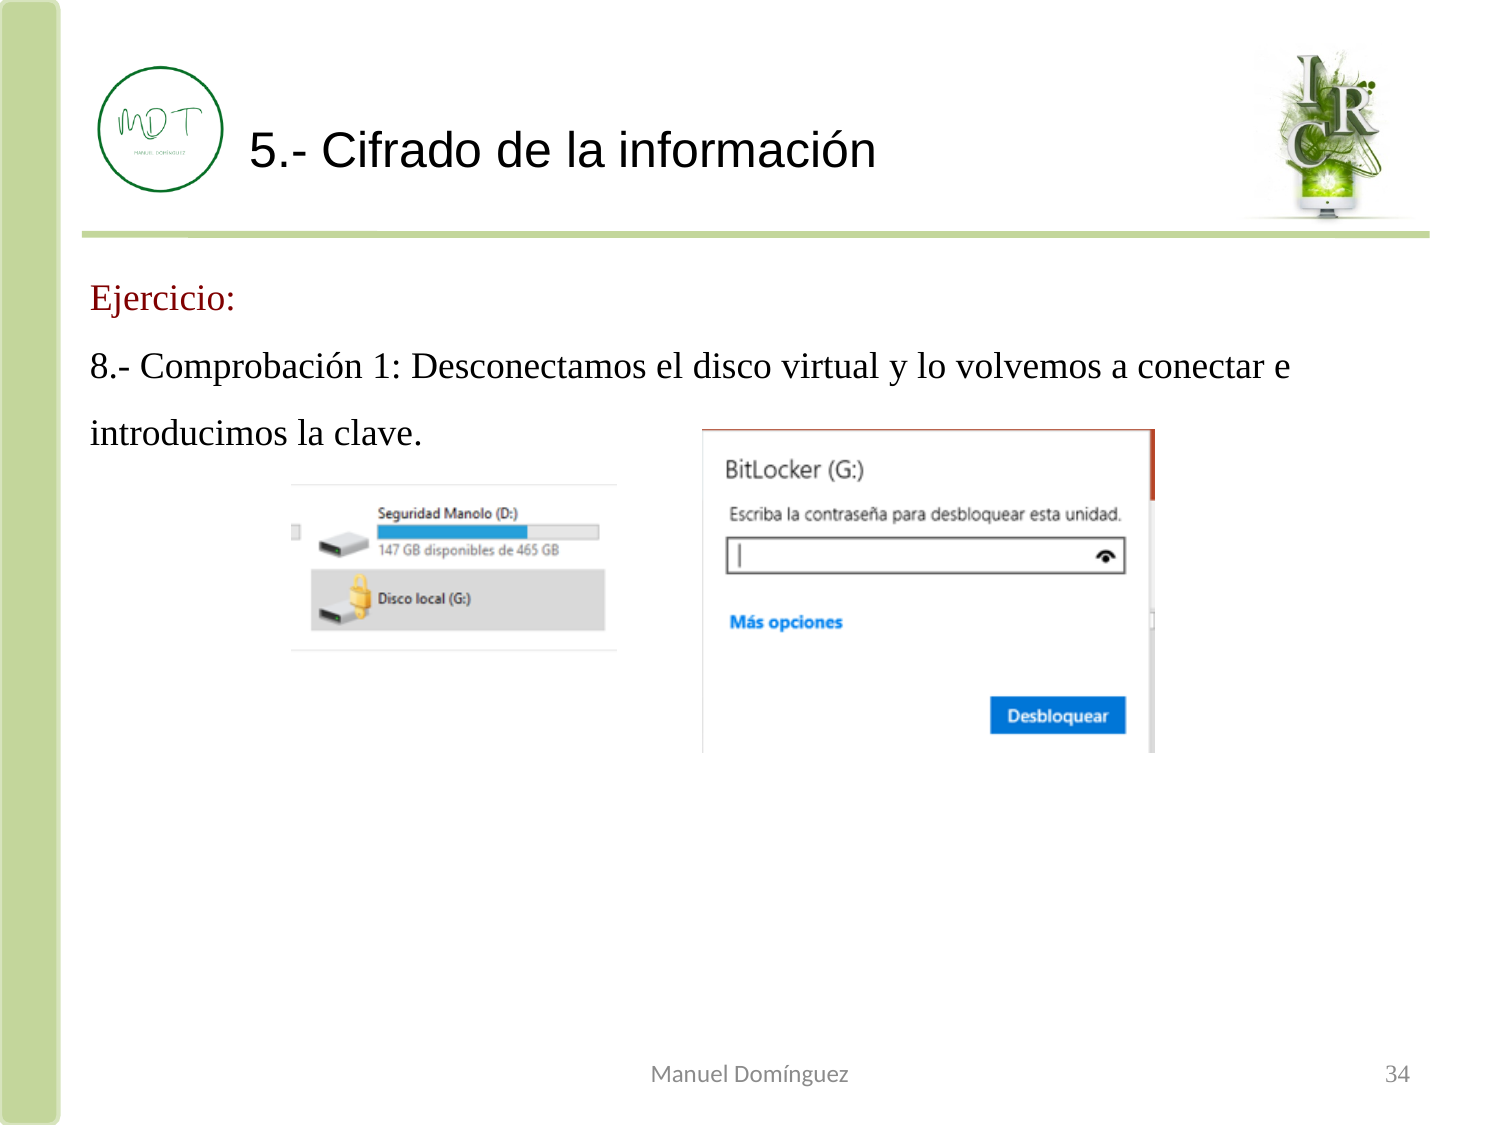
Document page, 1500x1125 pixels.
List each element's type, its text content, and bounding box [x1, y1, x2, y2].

picture [291, 484, 617, 656]
picture [82, 54, 228, 201]
slide_number 34 [1074, 1042, 1425, 1103]
picture [702, 429, 1155, 754]
text_box 5.- Cifrado de la información [234, 70, 1254, 225]
footer Manuel Domínguez [512, 1042, 988, 1103]
text_box Ejercicio: 8.- Comprobación 1: Desconectamos el disco virtual y lo volvemos a conectar e introducimos la clave. [75, 243, 1446, 461]
picture [1236, 43, 1418, 228]
